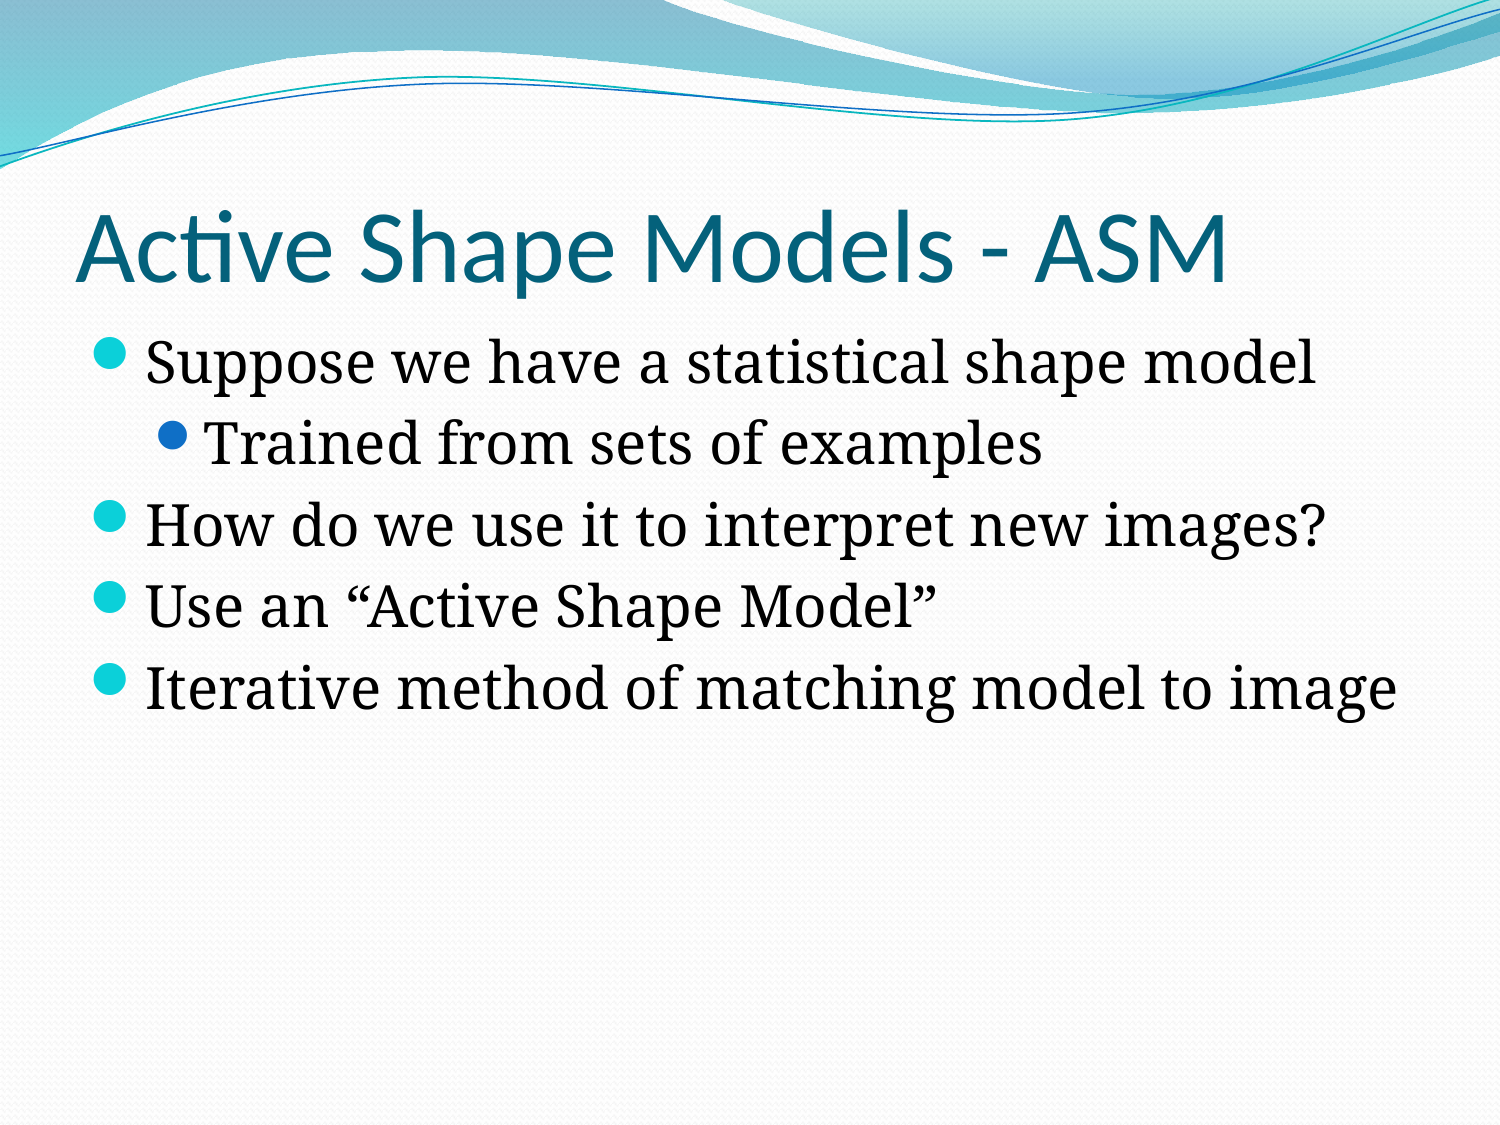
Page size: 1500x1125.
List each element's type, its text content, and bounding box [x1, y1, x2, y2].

title Active Shape Models - ASM [75, 115, 1425, 303]
list Suppose we have a statistical shape model Trained from sets of examples How do we use it to interpret new images? Use an “Active Shape Model” Iterative method of matching model to image [75, 317, 1425, 1038]
